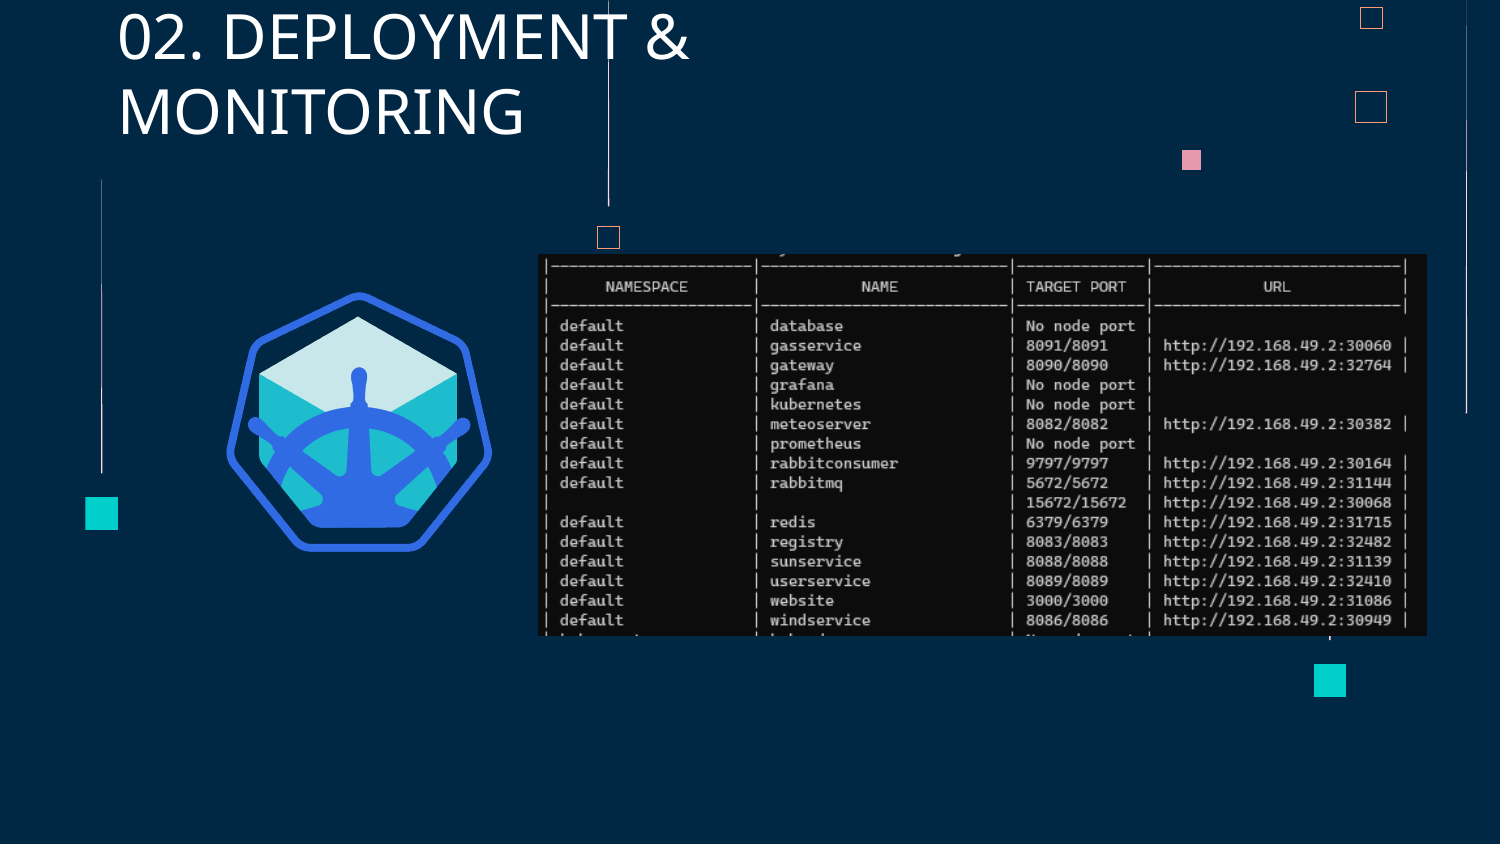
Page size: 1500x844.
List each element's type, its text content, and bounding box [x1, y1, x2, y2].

title 02. DEPLOYMENT & MONITORING [101, 67, 1068, 163]
picture [147, 254, 1427, 636]
